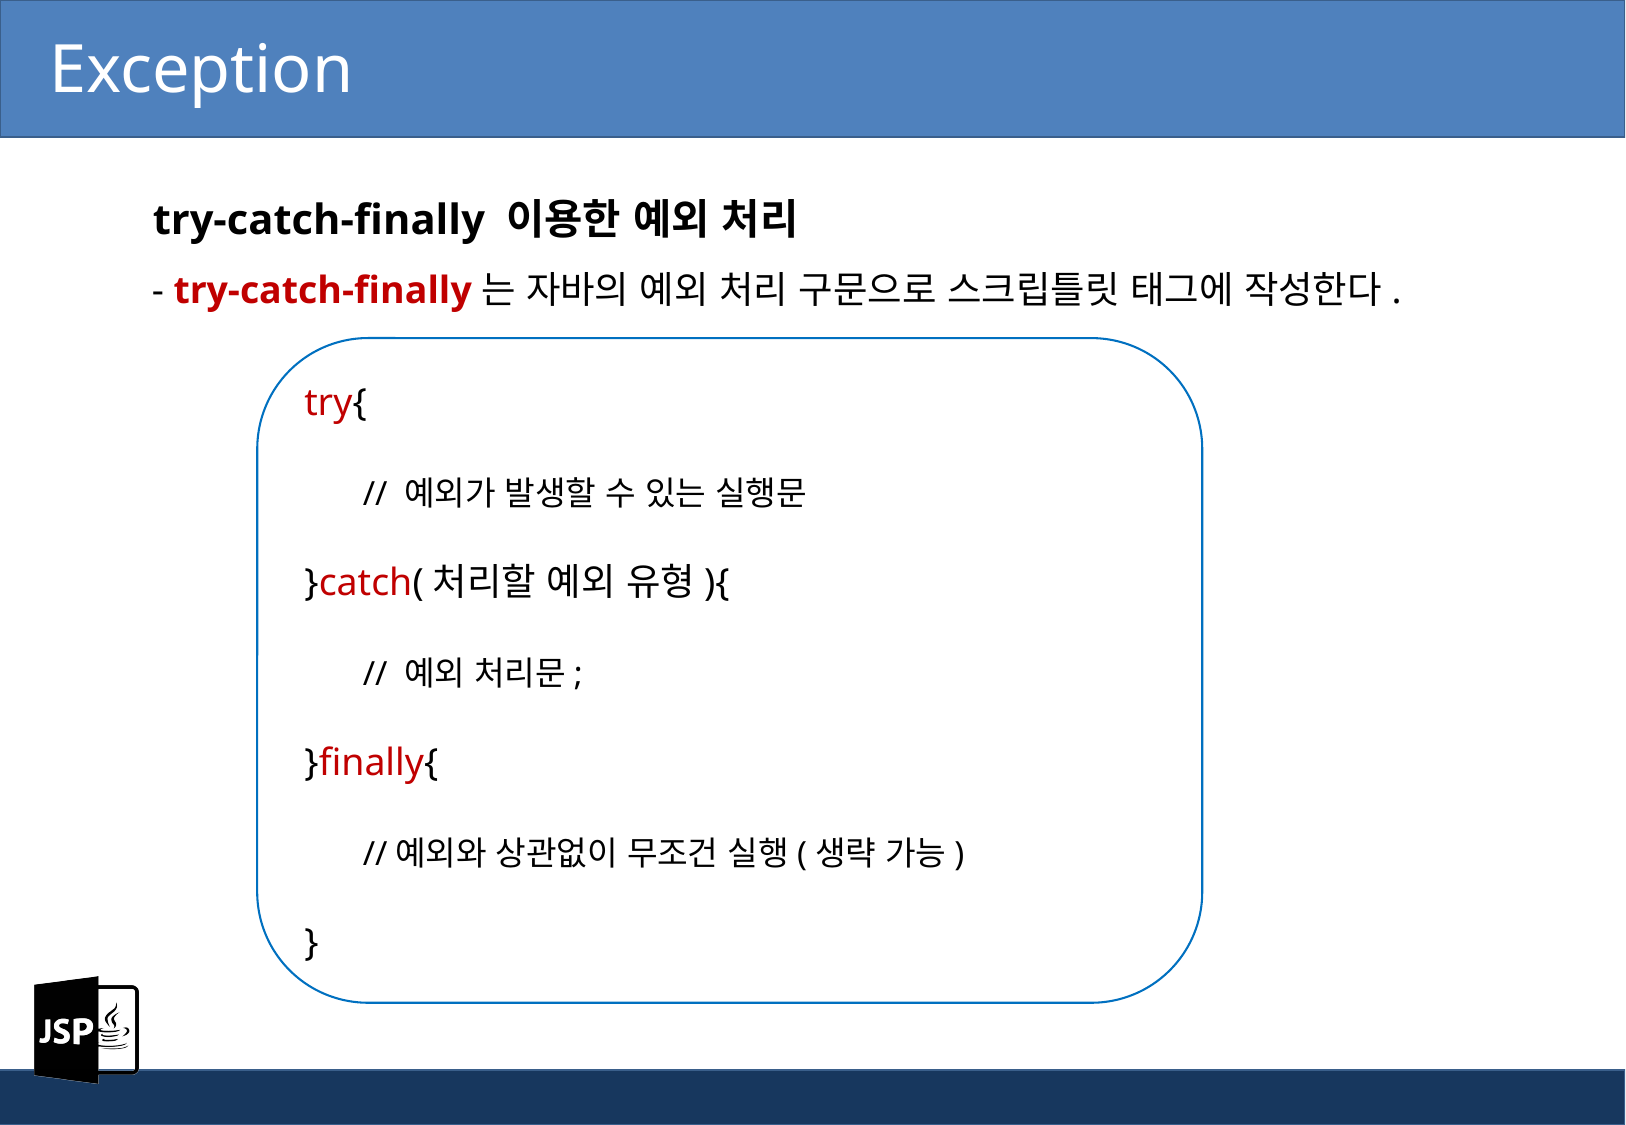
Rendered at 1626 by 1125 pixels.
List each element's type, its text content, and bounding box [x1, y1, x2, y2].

text_box try-catch-finally 이용한 예외 처리 - try-catch-finally는 자바의 예외 처리 구문으로 스크립틀릿 태그에 작성한다. [127, 160, 1593, 319]
text_box try{ // 예외가 발생할 수 있는 실행문 }catch(처리할 예외 유형){ // 예외 처리문; }finally{ //예외와 상관없이 무조건 실행(생략 가능) } [255, 335, 1205, 1005]
text_box Exception [0, 0, 1312, 136]
picture [32, 976, 141, 1084]
